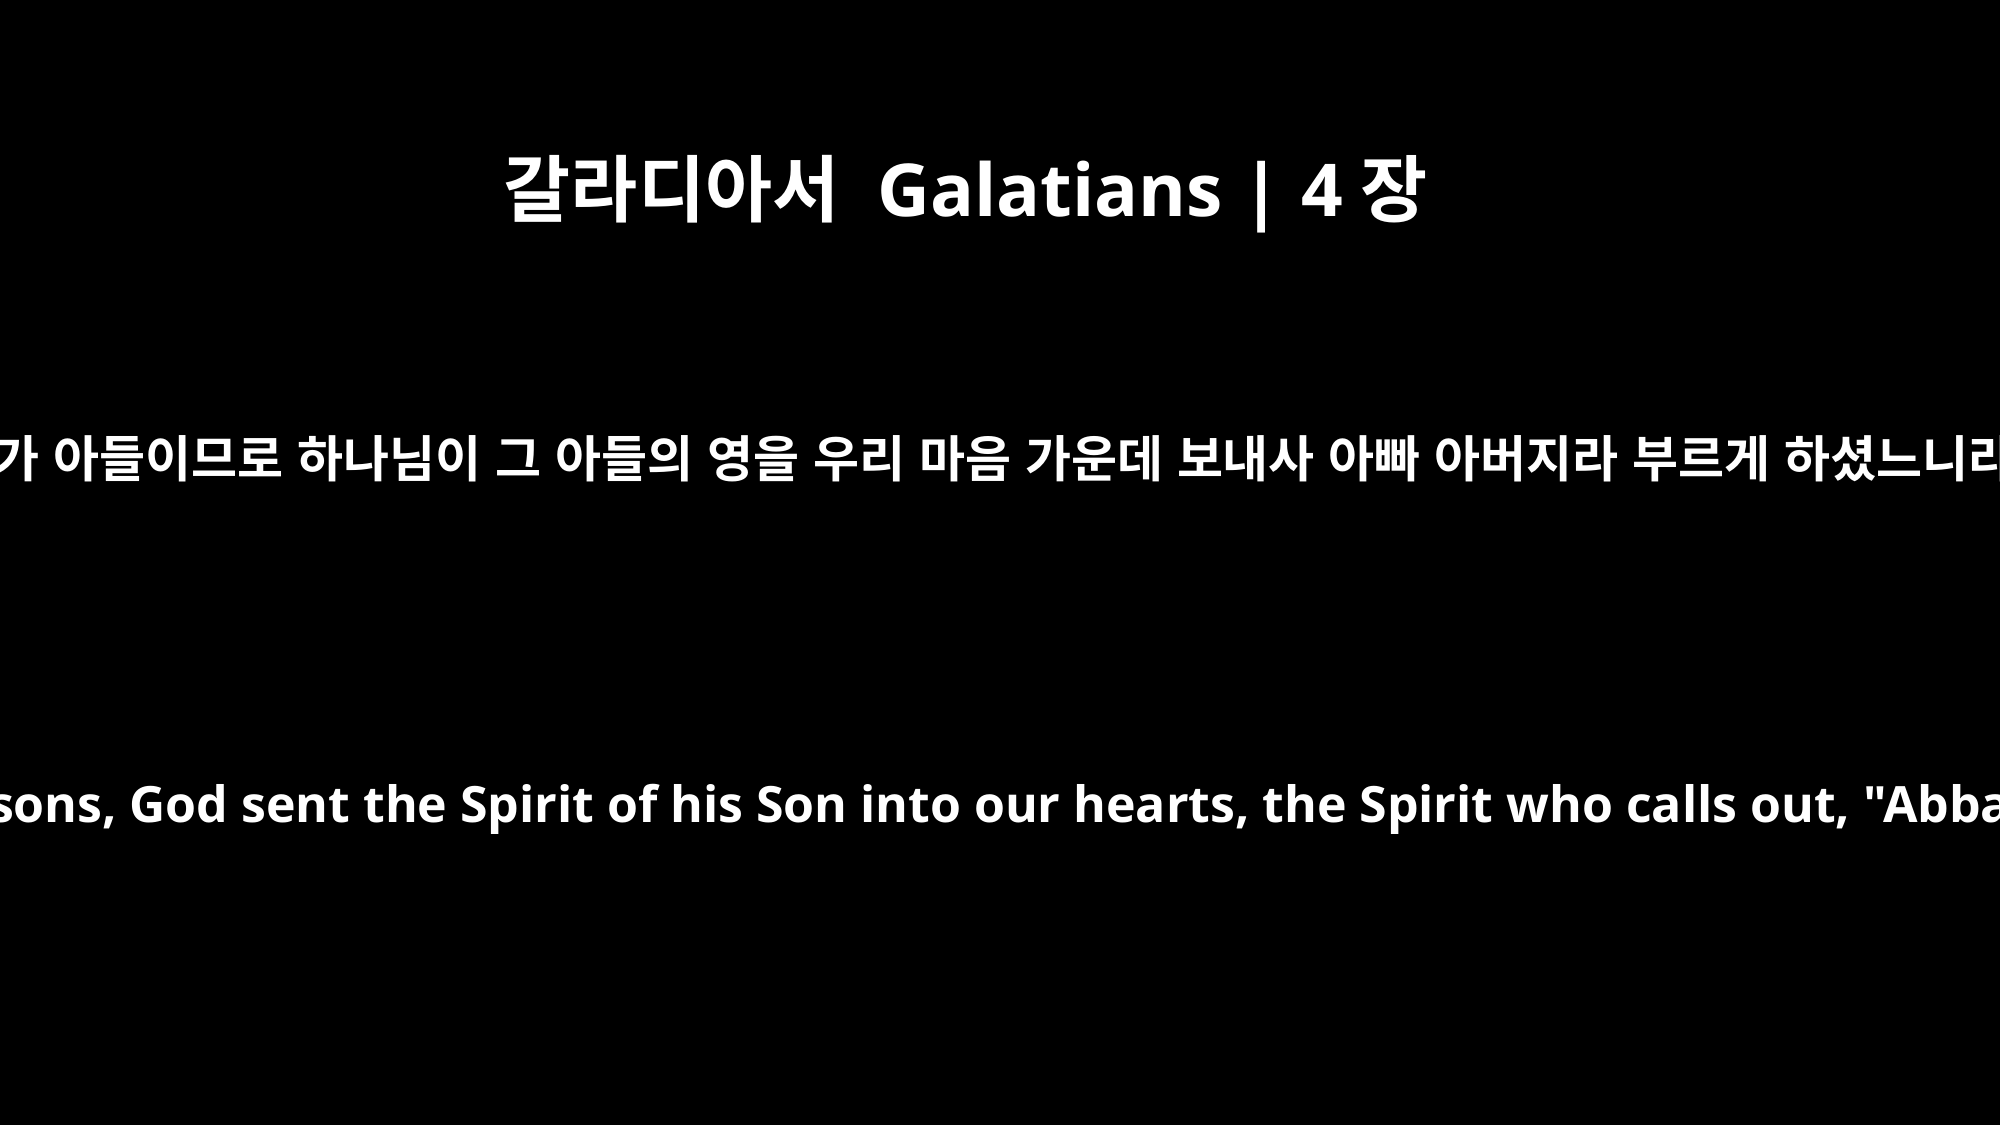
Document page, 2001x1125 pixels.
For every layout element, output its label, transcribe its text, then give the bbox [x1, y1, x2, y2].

text_box Because you are sons, God sent the Spirit of his Son into our hearts, the Spirit who calls out, "Abba, Father." [0, 764, 2000, 840]
text_box 6 너희가 아들이므로 하나님이 그 아들의 영을 우리 마음 가운데 보내사 아빠 아버지라 부르게 하셨느니라 [0, 359, 2000, 495]
text_box 갈라디아서 Galatians | 4장 [488, 136, 1443, 239]
